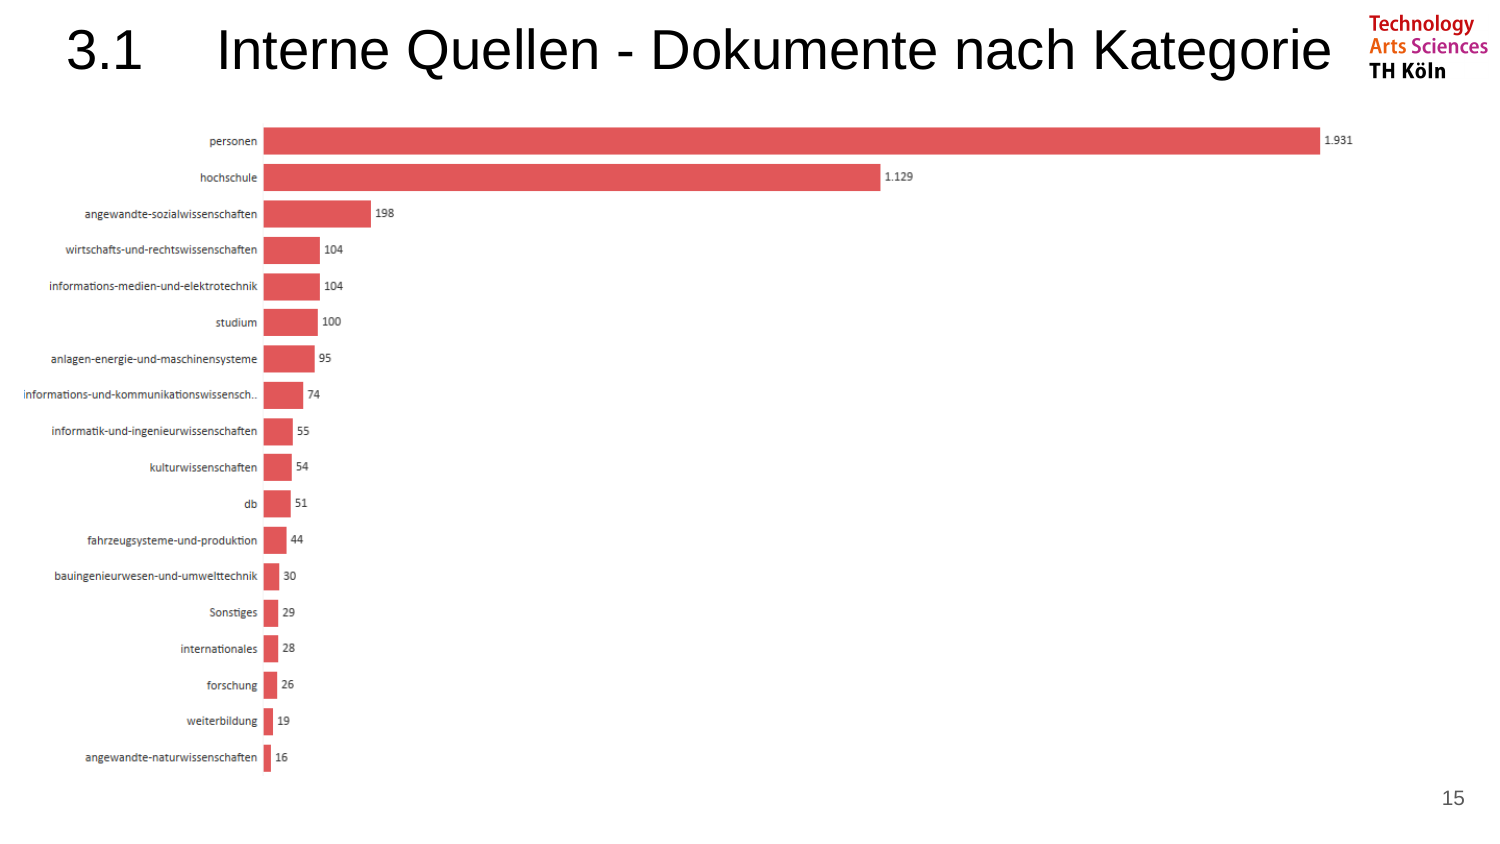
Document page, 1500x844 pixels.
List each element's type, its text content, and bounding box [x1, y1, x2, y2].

slide_number ‹#› [1389, 764, 1480, 830]
picture [24, 116, 1365, 777]
title 3.1 Interne Quellen - Dokumente nach Kategorie [51, 0, 1449, 92]
text_box [703, 12, 1083, 79]
picture [1449, 14, 1489, 79]
